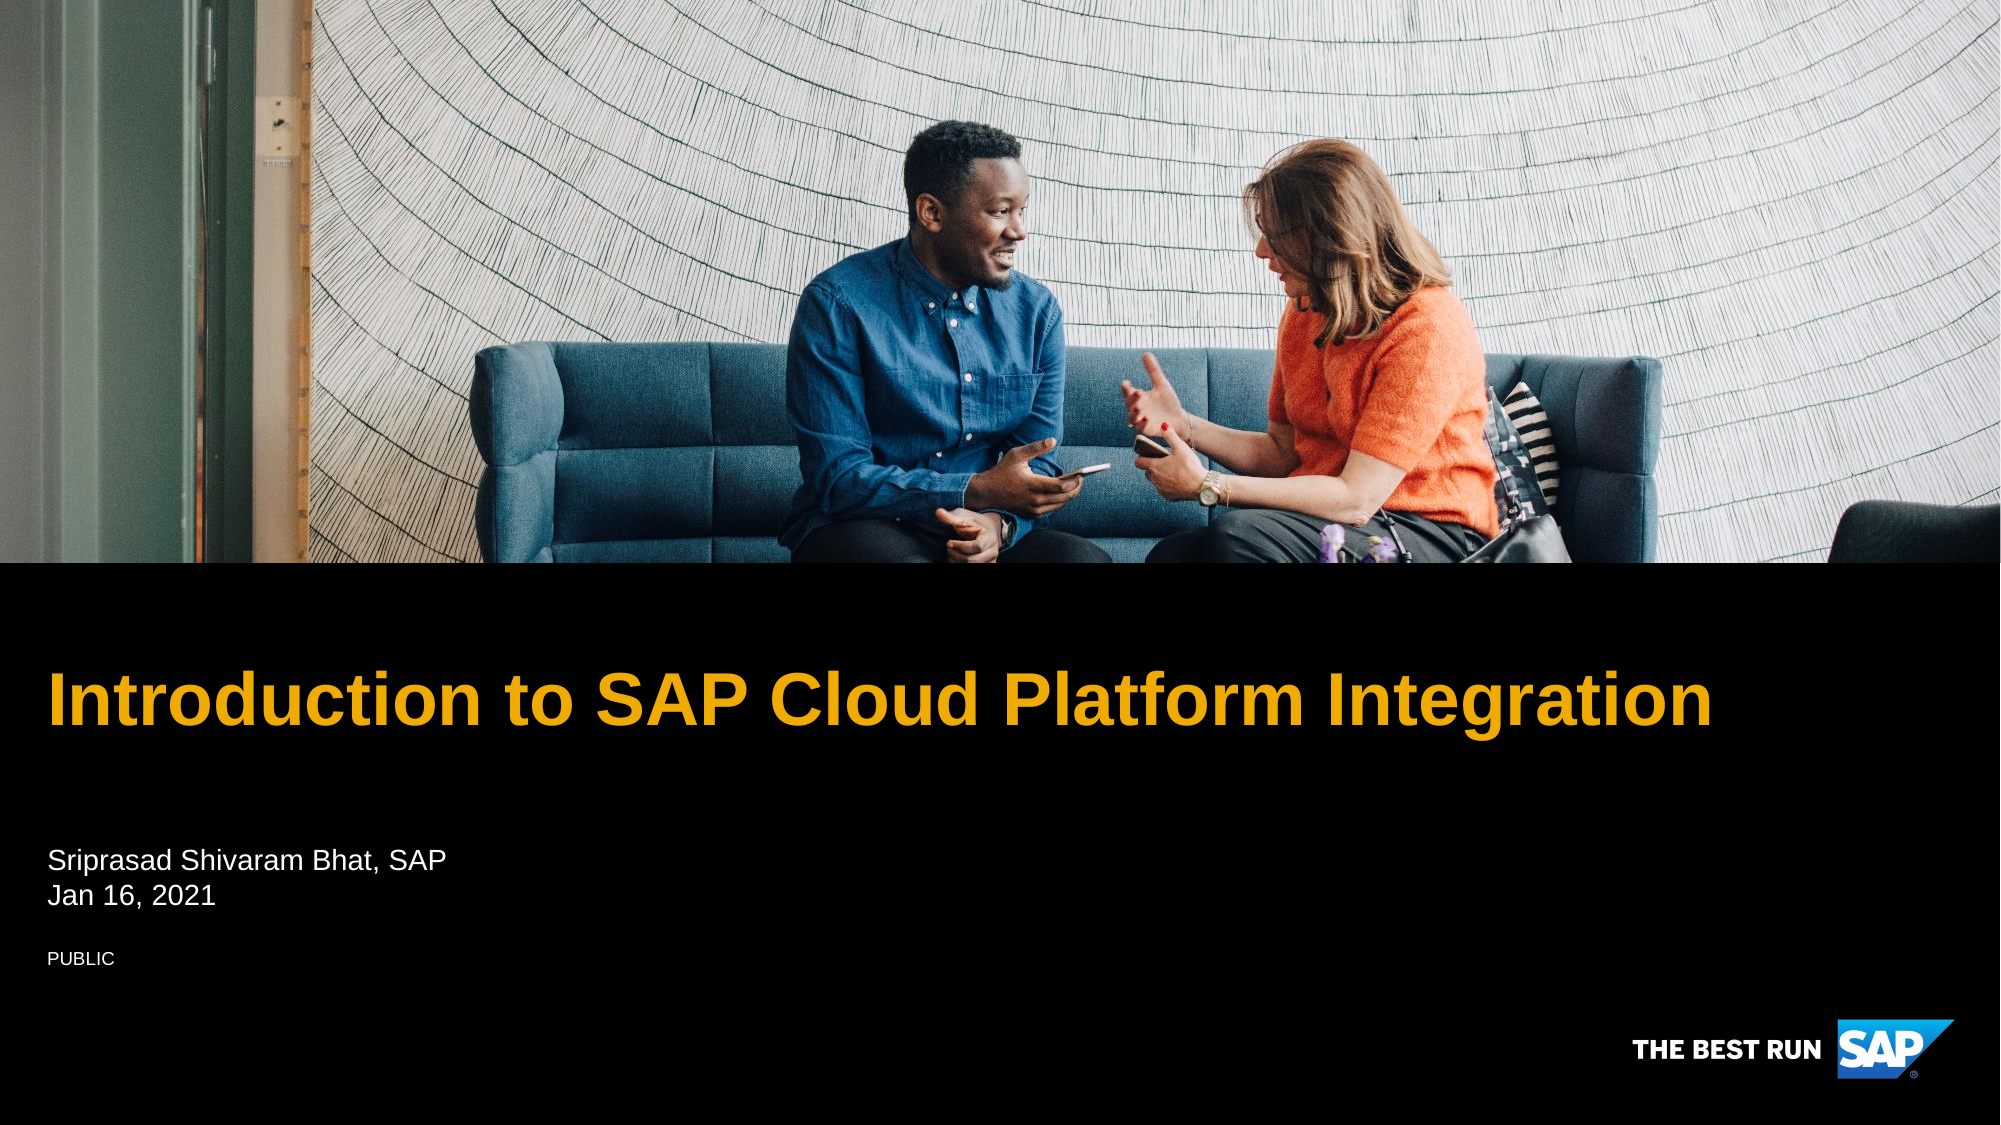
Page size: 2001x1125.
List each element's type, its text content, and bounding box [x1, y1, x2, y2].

subtitle Sriprasad Shivaram Bhat, SAP Jan 16, 2021 [47, 841, 1836, 913]
picture [1632, 1019, 1955, 1079]
picture [0, 0, 2001, 563]
title Introduction to SAP Cloud Platform Integration [47, 660, 1955, 824]
